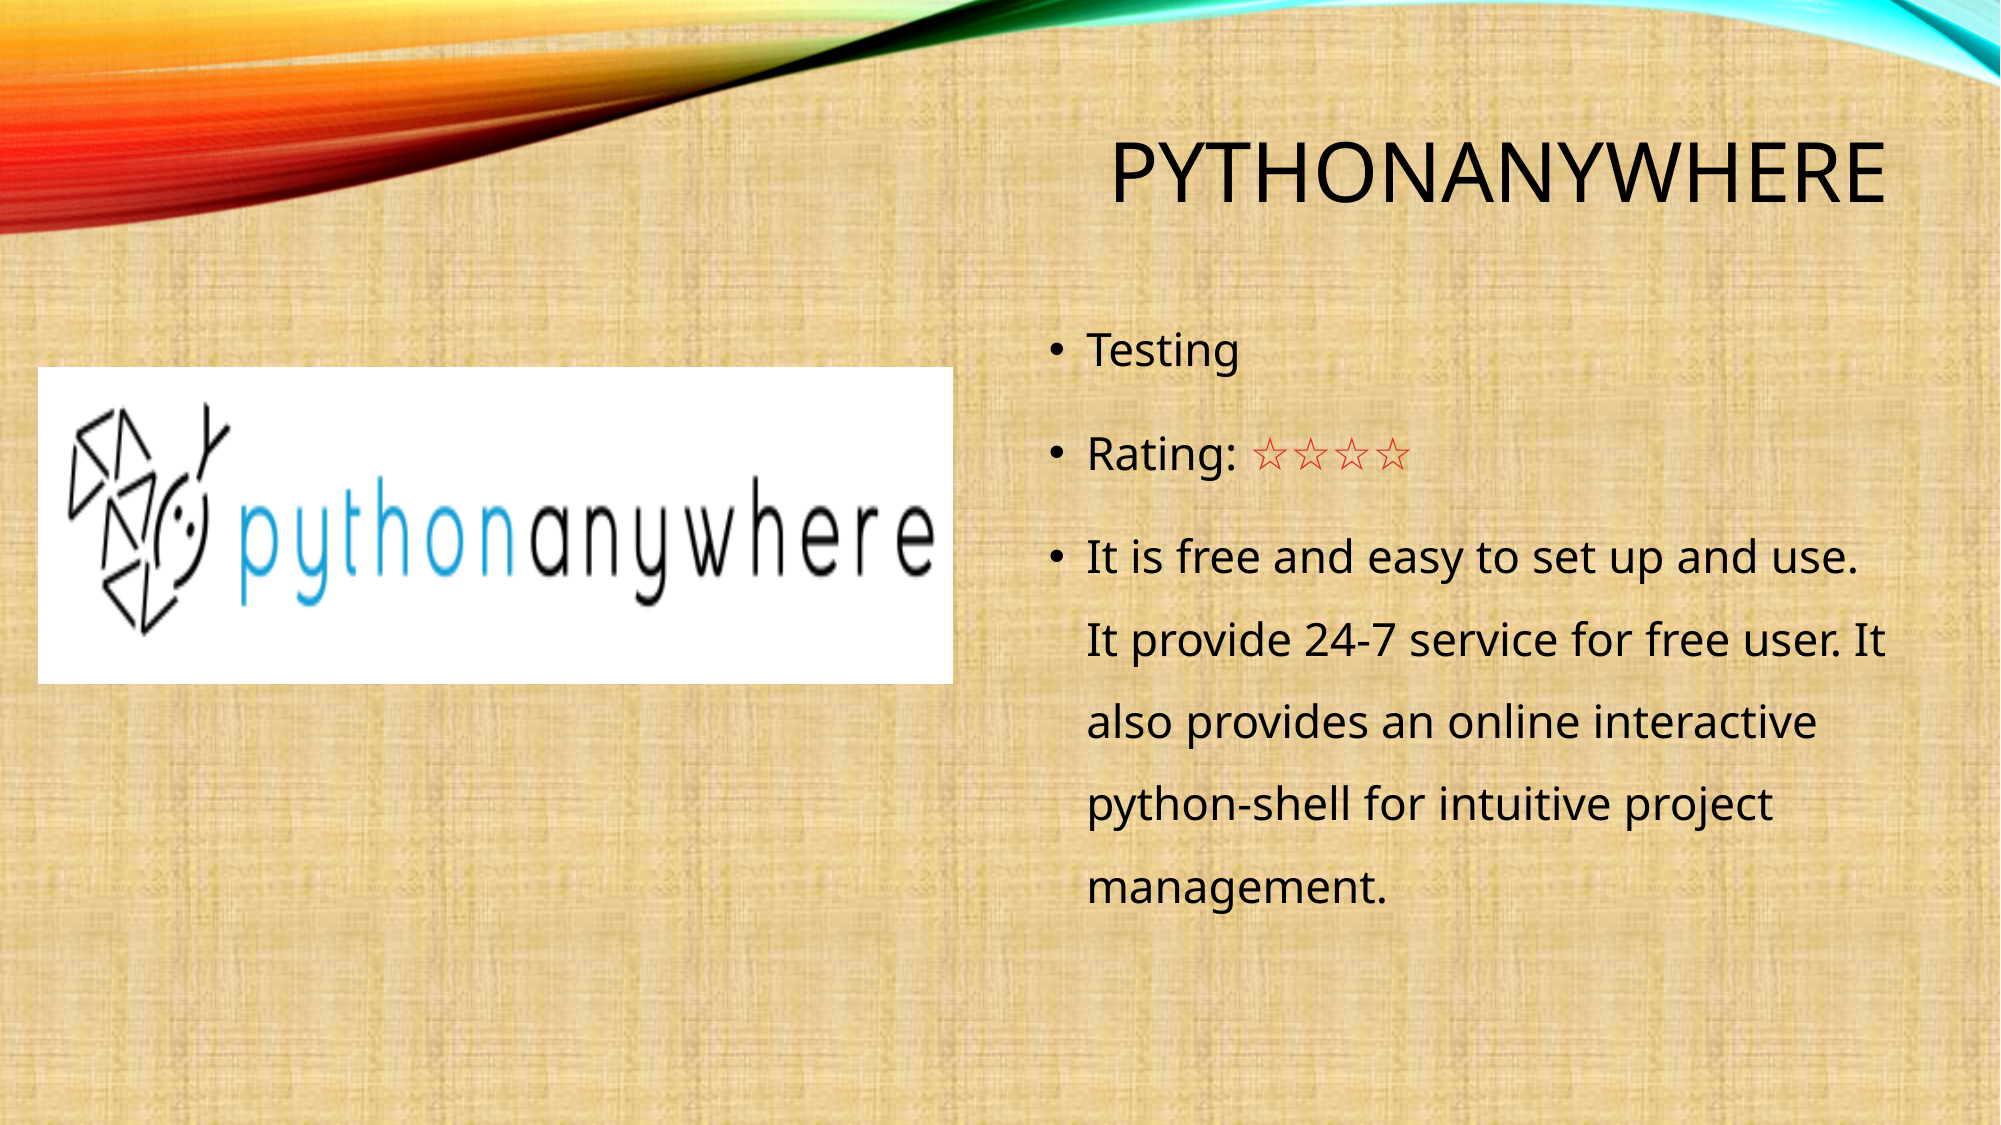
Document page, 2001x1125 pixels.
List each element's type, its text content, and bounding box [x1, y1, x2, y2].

title Pythonanywhere [1087, 64, 1904, 286]
list Testing Rating: ☆☆☆☆ It is free and easy to set up and use. It provide 24-7 service for free user. It also provides an online interactive python-shell for intuitive project management. [1033, 286, 1904, 1030]
picture [0, 0, 2001, 1125]
